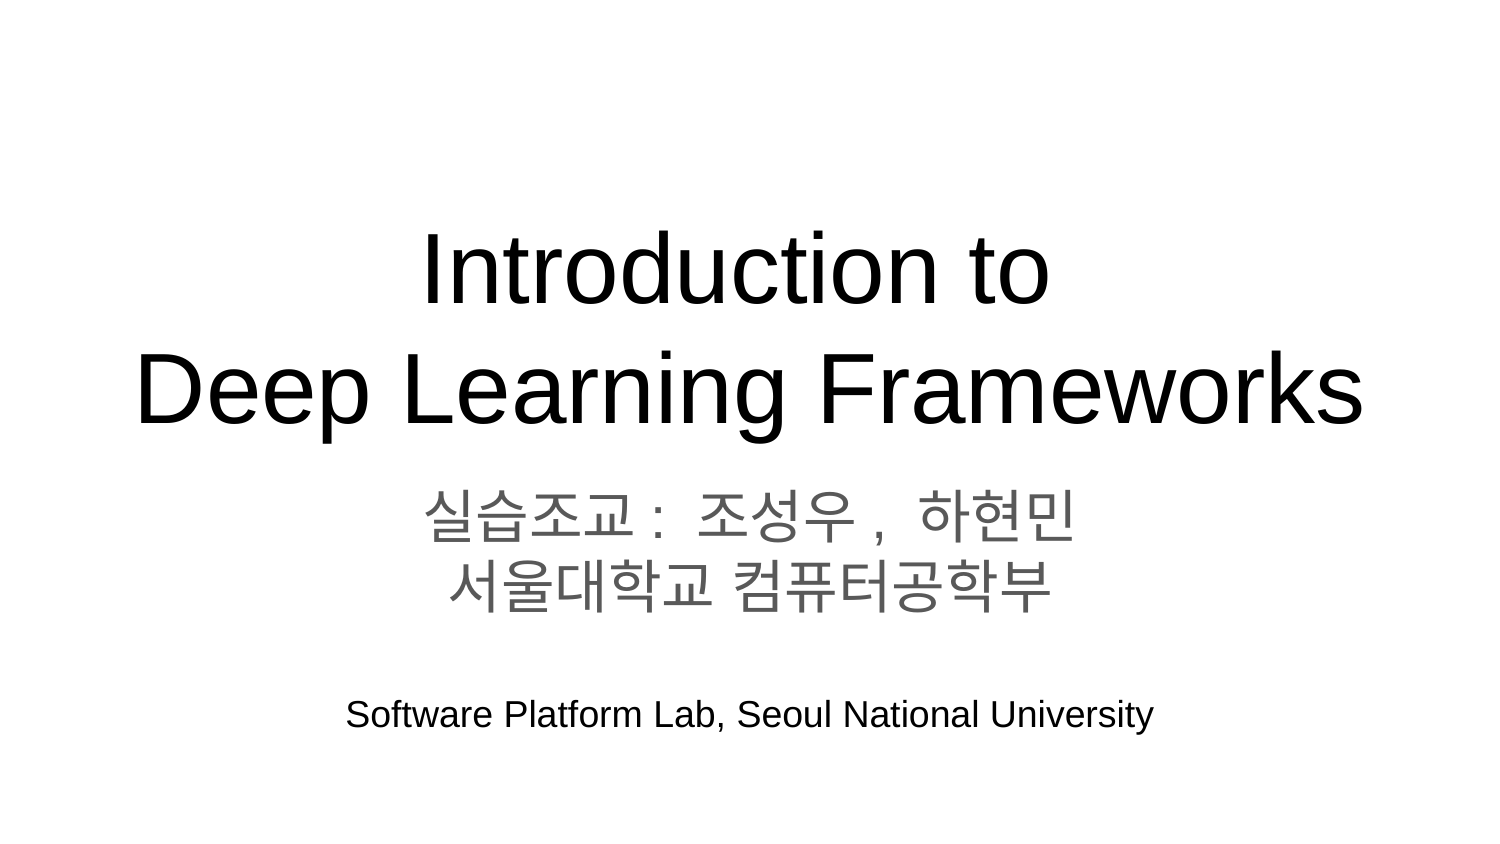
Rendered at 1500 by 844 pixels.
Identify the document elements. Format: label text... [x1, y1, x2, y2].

title Introduction to Deep Learning Frameworks [51, 122, 1449, 459]
subtitle 실습조교: 조성우, 하현민 서울대학교 컴퓨터공학부 Software Platform Lab, Seoul National University [51, 464, 1449, 595]
